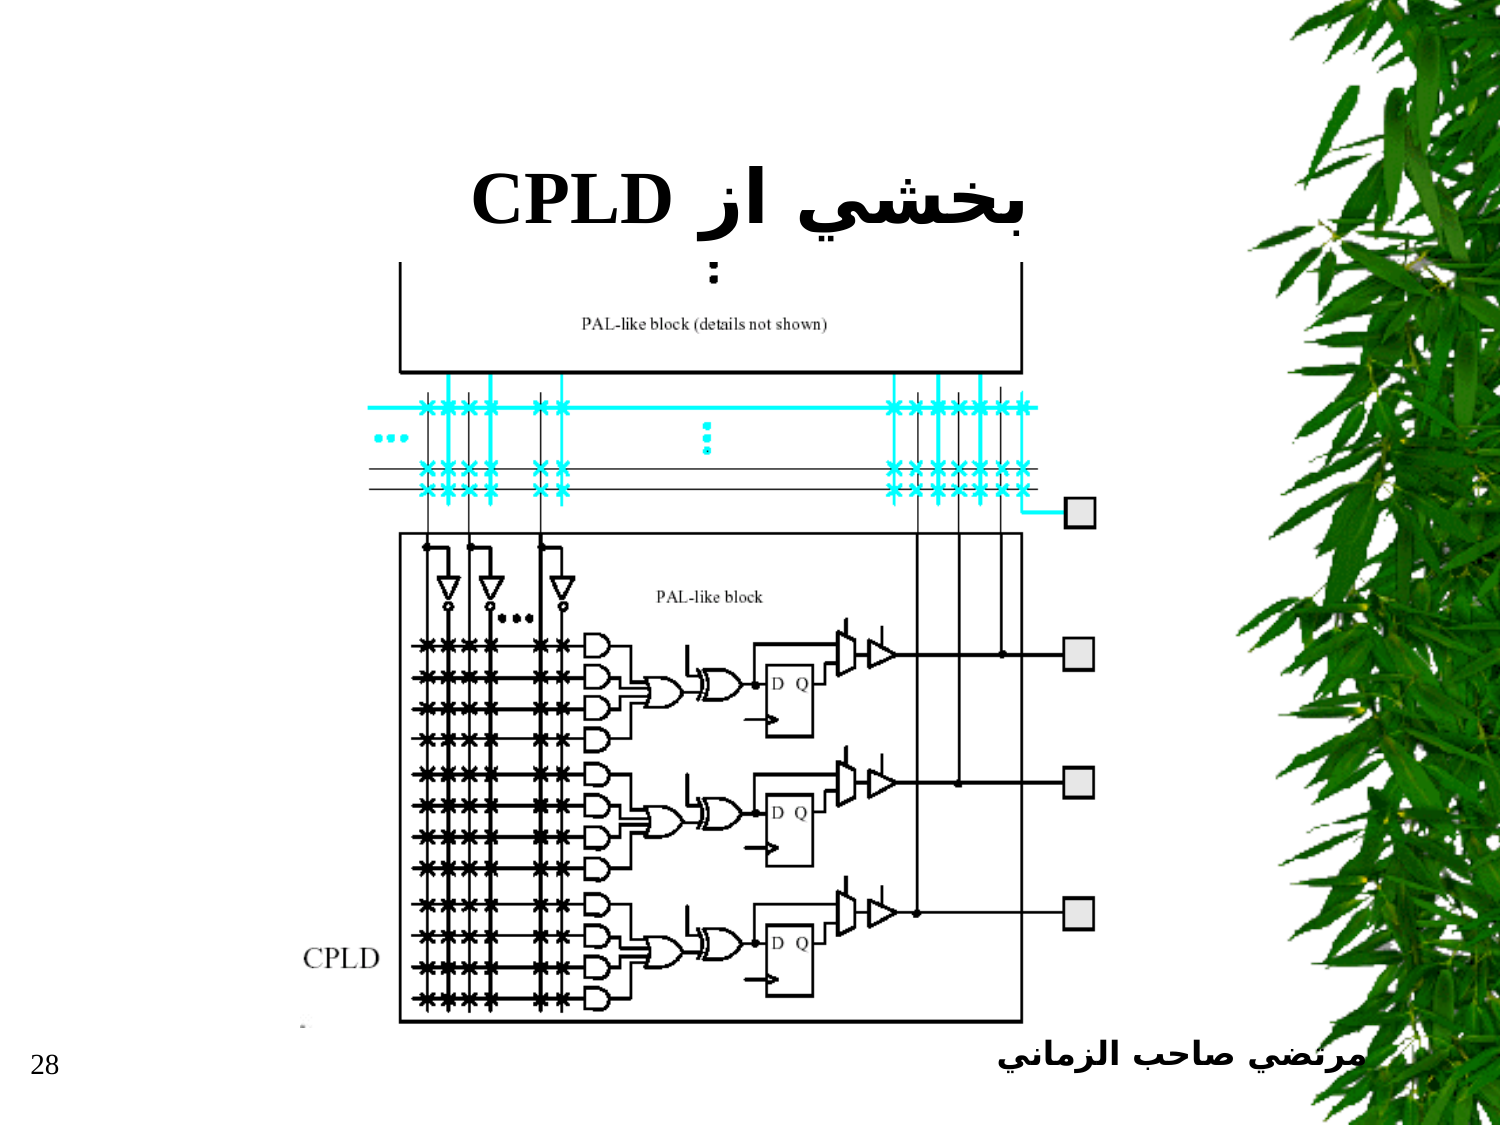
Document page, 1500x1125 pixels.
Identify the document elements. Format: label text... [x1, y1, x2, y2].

picture [1206, 0, 1500, 1125]
title بخشي از CPLD [112, 99, 1388, 288]
picture [299, 262, 1126, 1028]
slide_number 28 [12, 1037, 76, 1101]
footer مرتضي صاحب الزماني [912, 1024, 1388, 1101]
